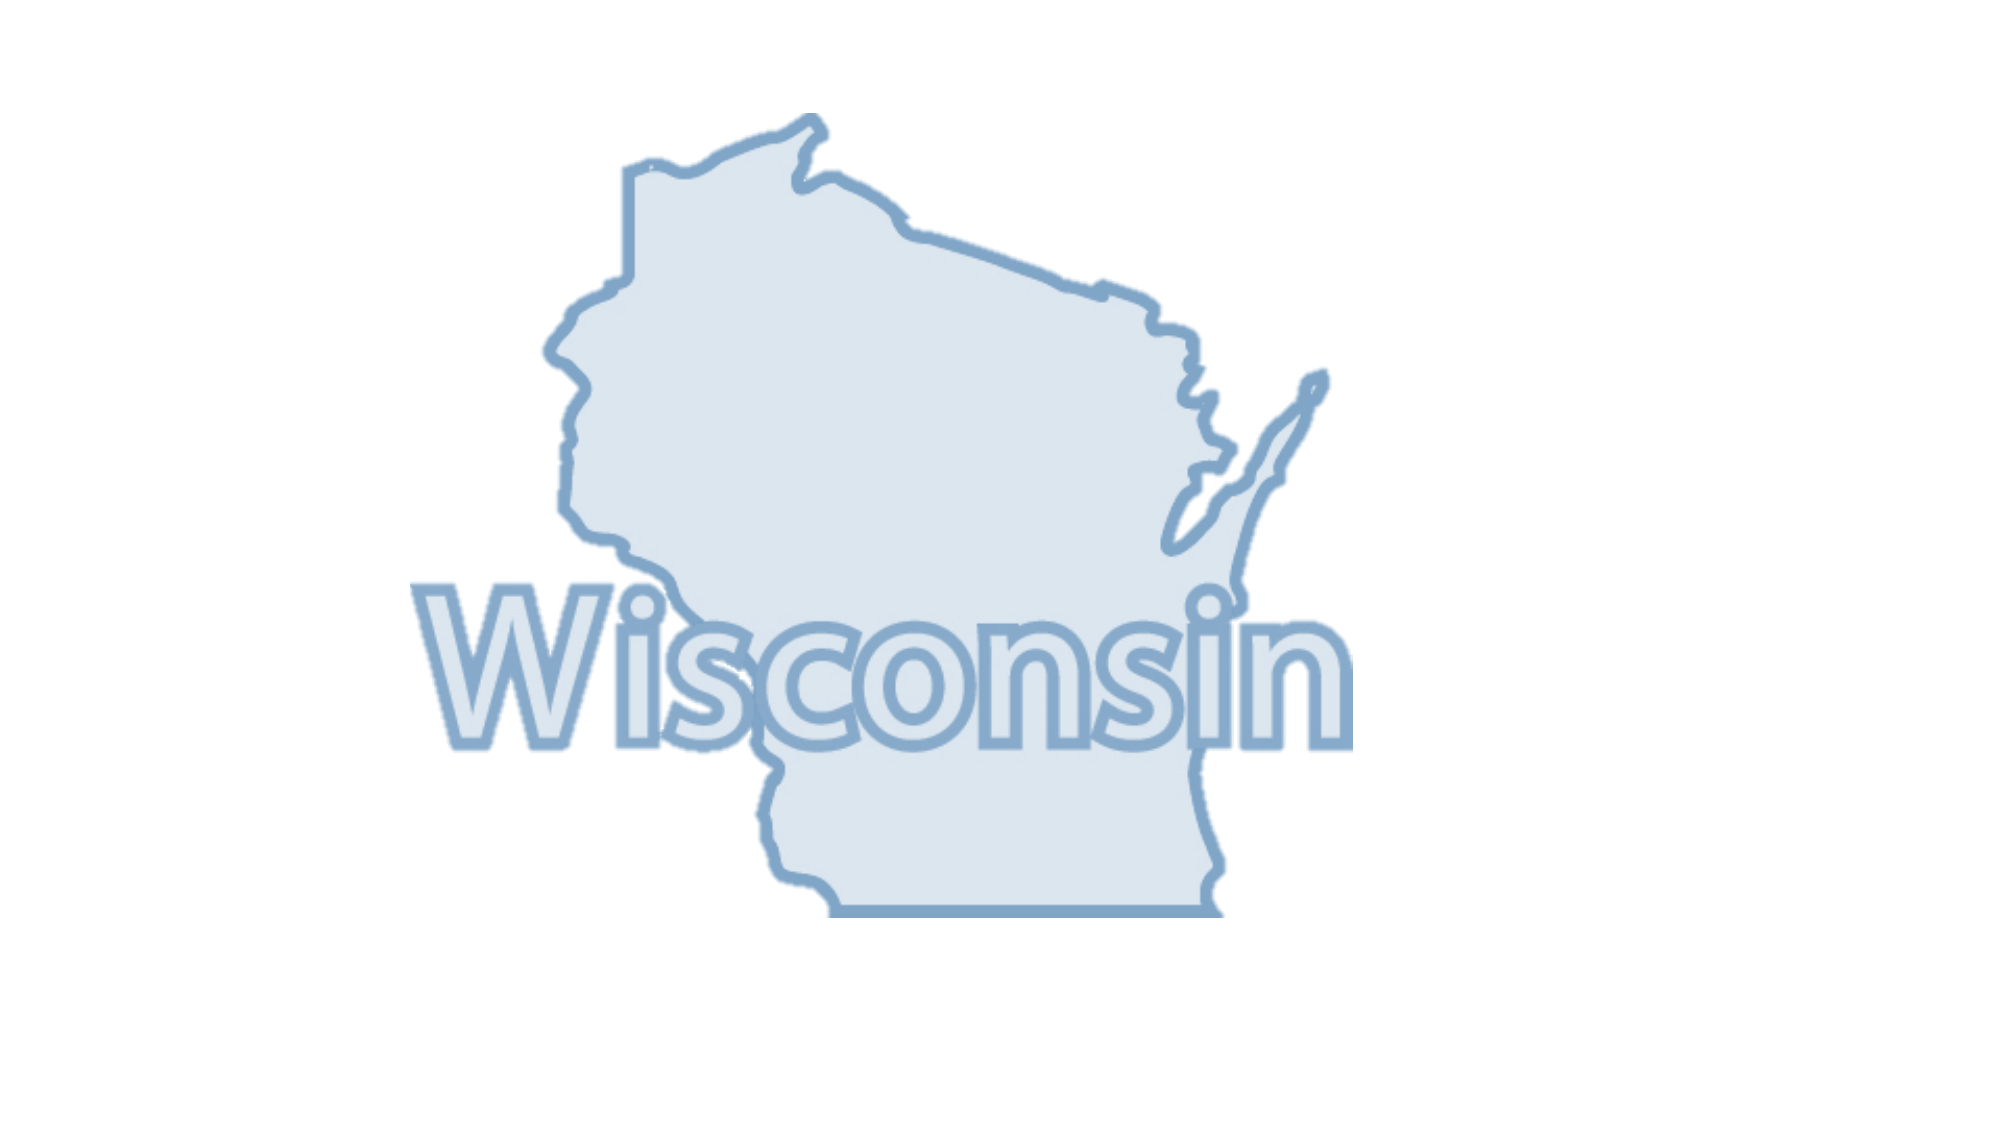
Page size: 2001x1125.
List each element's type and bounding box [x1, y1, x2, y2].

picture [410, 113, 1353, 918]
